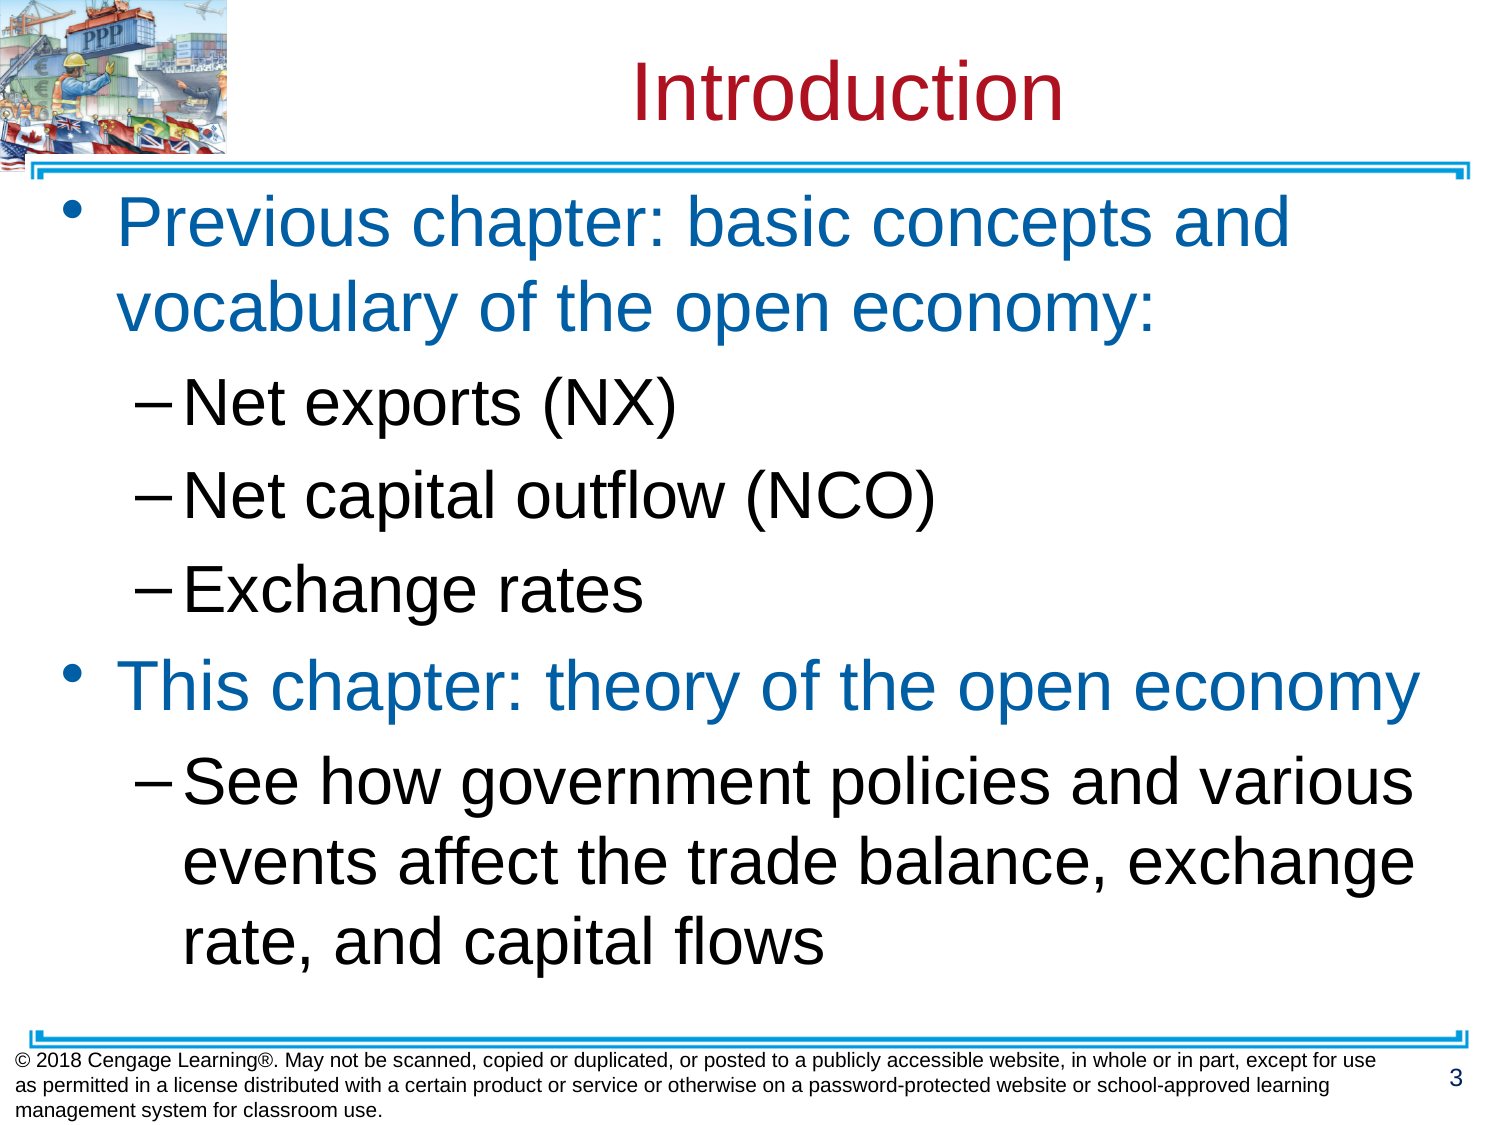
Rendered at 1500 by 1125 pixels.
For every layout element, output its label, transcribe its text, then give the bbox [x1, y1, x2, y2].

picture [0, 0, 1475, 186]
slide_number 3 [1412, 1052, 1500, 1117]
footer © 2018 Cengage Learning®. May not be scanned, copied or duplicated, or posted to a publicly accessible website, in whole or in part, except for use as permitted in a license distributed with a certain product or service or otherwise on a password-protected website or school-approved learning management system for classroom use. [0, 1043, 1412, 1125]
list Previous chapter: basic concepts and vocabulary of the open economy: Net exports (NX) Net capital outflow (NCO) Exchange rates This chapter: theory of the open economy See how government policies and various events affect the trade balance, exchange rate, and capital flows [45, 168, 1455, 1055]
picture [25, 1024, 45, 1043]
picture [1455, 1024, 1475, 1053]
title Introduction [219, 16, 1500, 158]
